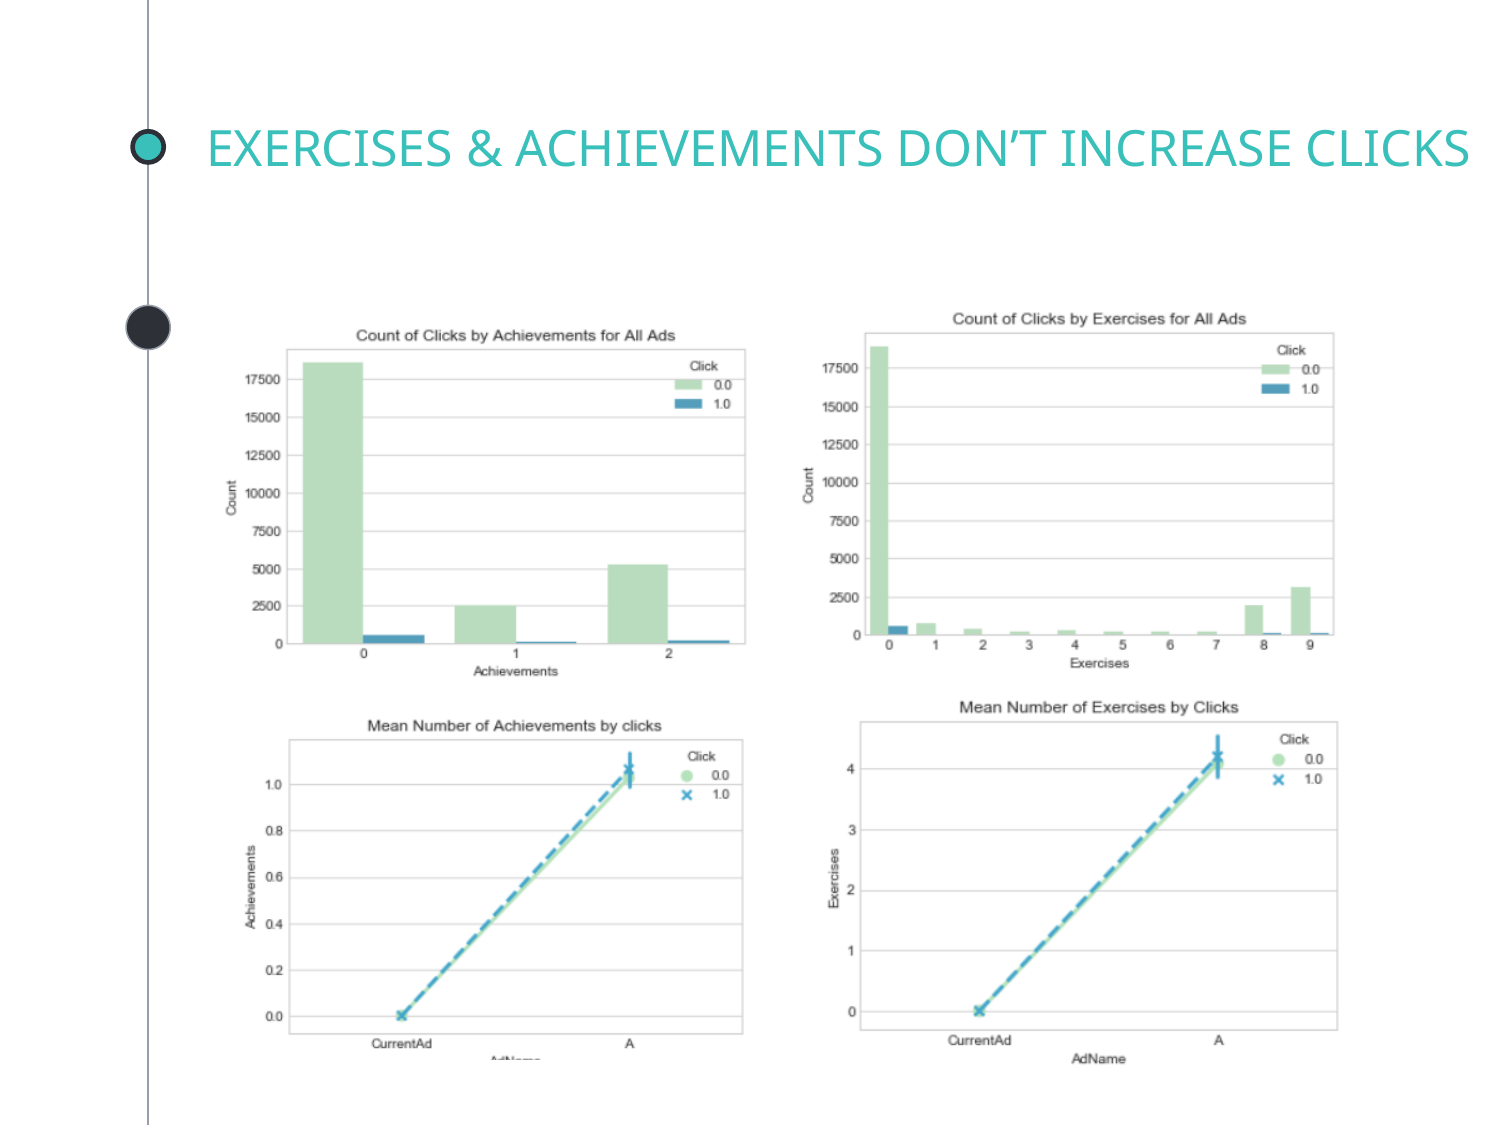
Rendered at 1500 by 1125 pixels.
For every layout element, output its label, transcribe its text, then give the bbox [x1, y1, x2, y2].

picture [815, 689, 1395, 1079]
picture [205, 306, 1412, 1060]
title EXERCISES & ACHIEVEMENTS DON’T INCREASE CLICKS [191, 115, 1493, 191]
